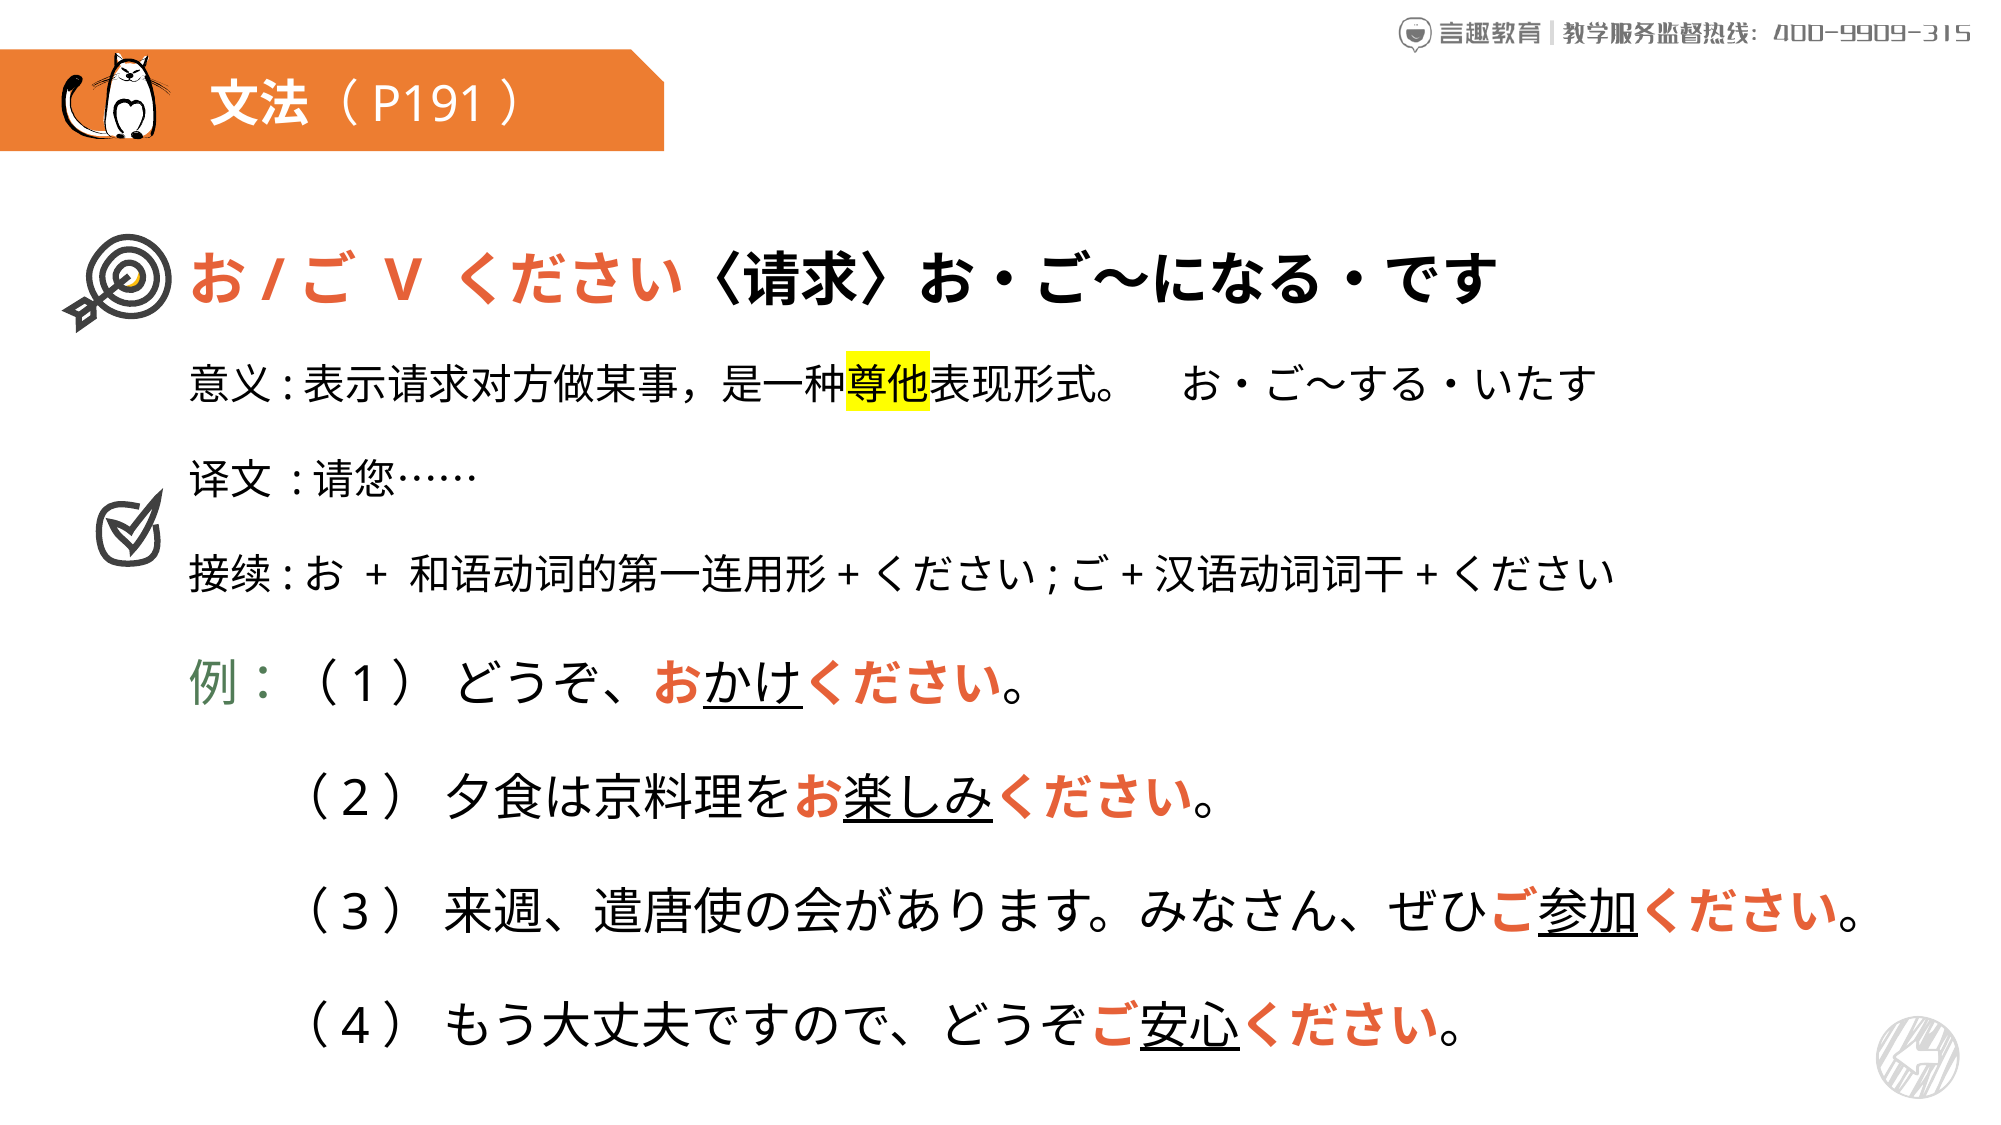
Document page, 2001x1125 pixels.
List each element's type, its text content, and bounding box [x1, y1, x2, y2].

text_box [0, 49, 665, 151]
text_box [63, 243, 171, 323]
picture [1864, 1009, 1967, 1112]
text_box お/ご V ください〈请求〉お・ご～になる・です 意义:表示请求对方做某事，是一种尊他表现形式。 お・ご～する・いたす 译文 :请您…… 接续:お + 和语动词的第一连用形+ください;ご+汉语动词词干+ください 例：（1） どうぞ、おかけください。 （2） 夕食は京料理をお楽しみください。 （3） 来週、遣唐使の会があります。みなさん、ぜひご参加ください。 （4） もう大丈夫ですので、どうぞご安心ください。 [173, 172, 1926, 1061]
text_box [98, 496, 159, 564]
